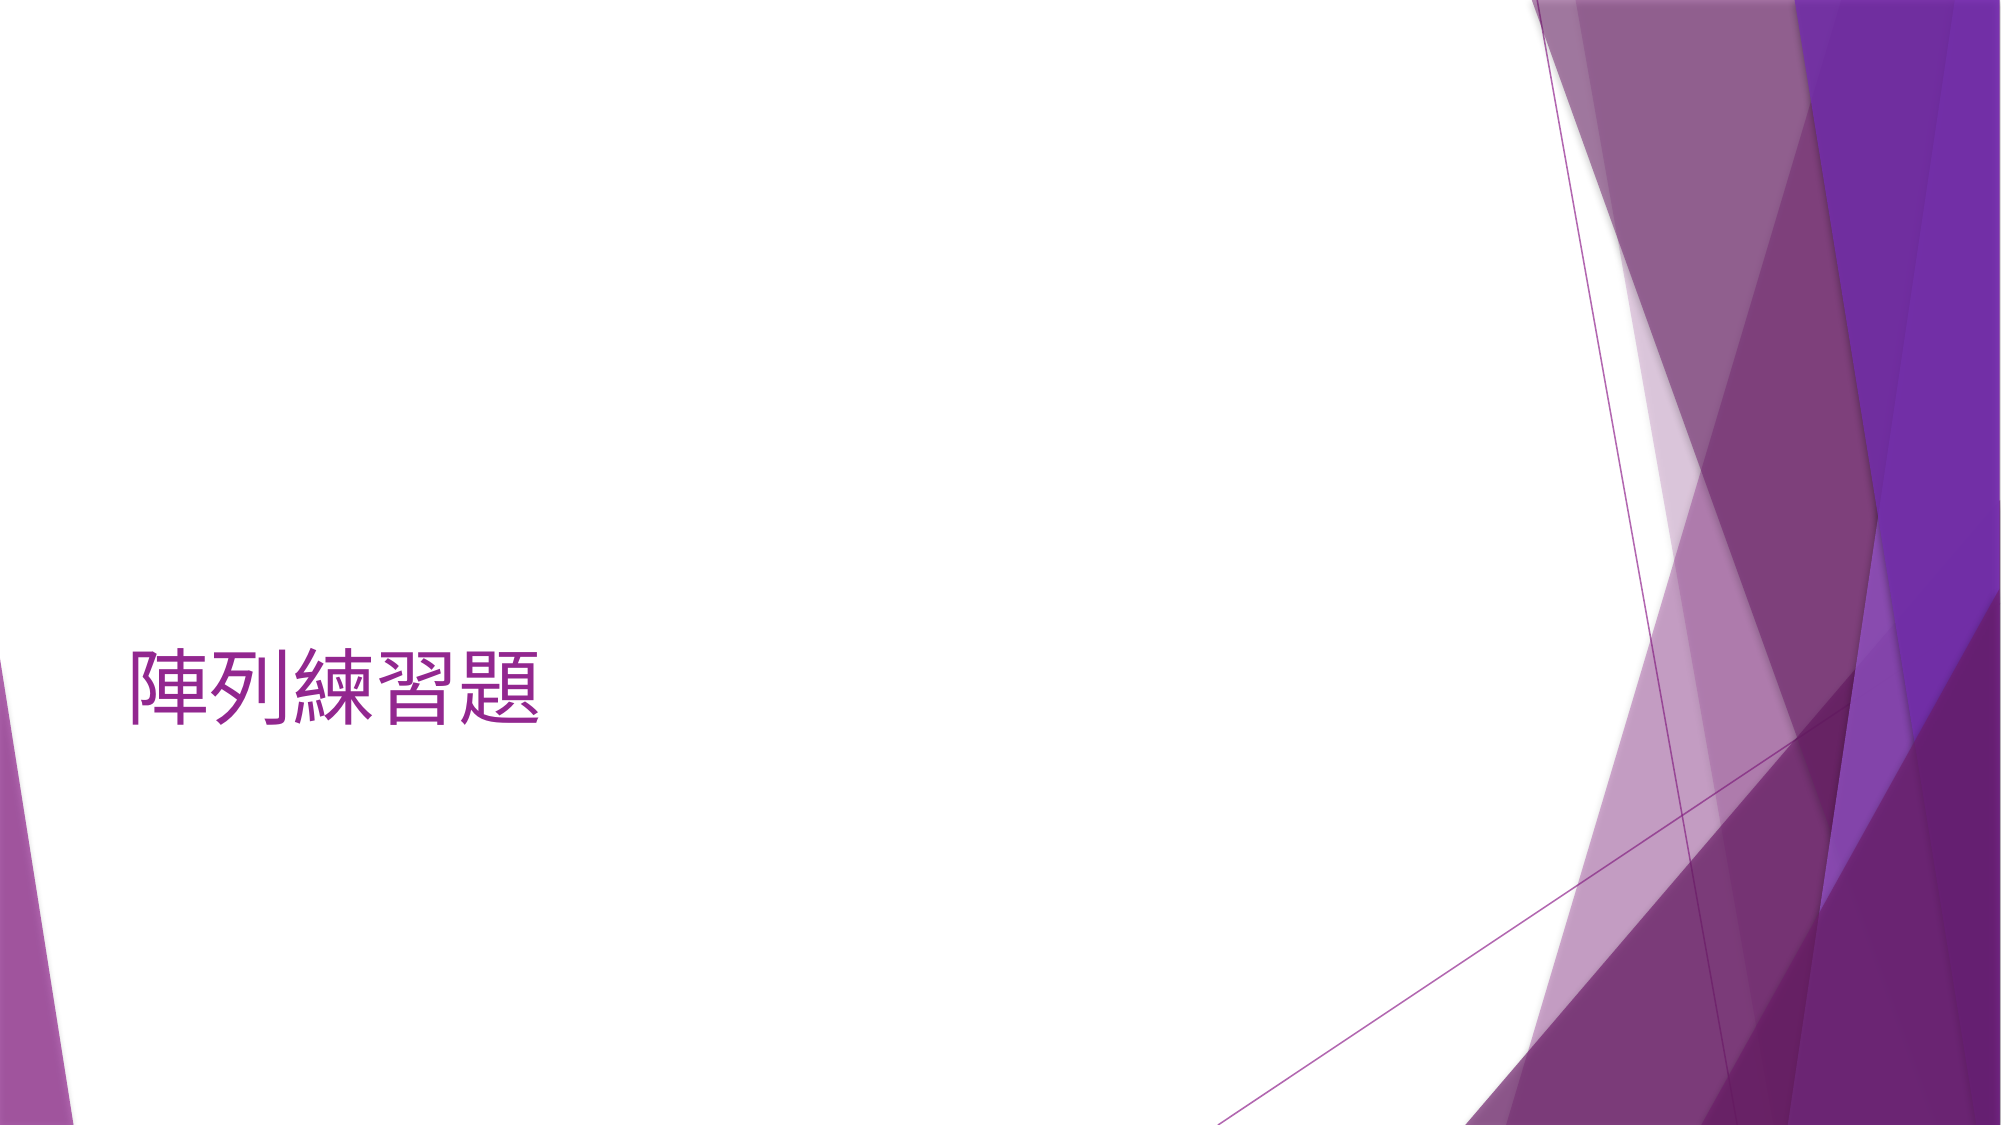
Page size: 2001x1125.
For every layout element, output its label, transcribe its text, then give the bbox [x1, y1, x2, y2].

title 陣列練習題 [111, 443, 1522, 743]
